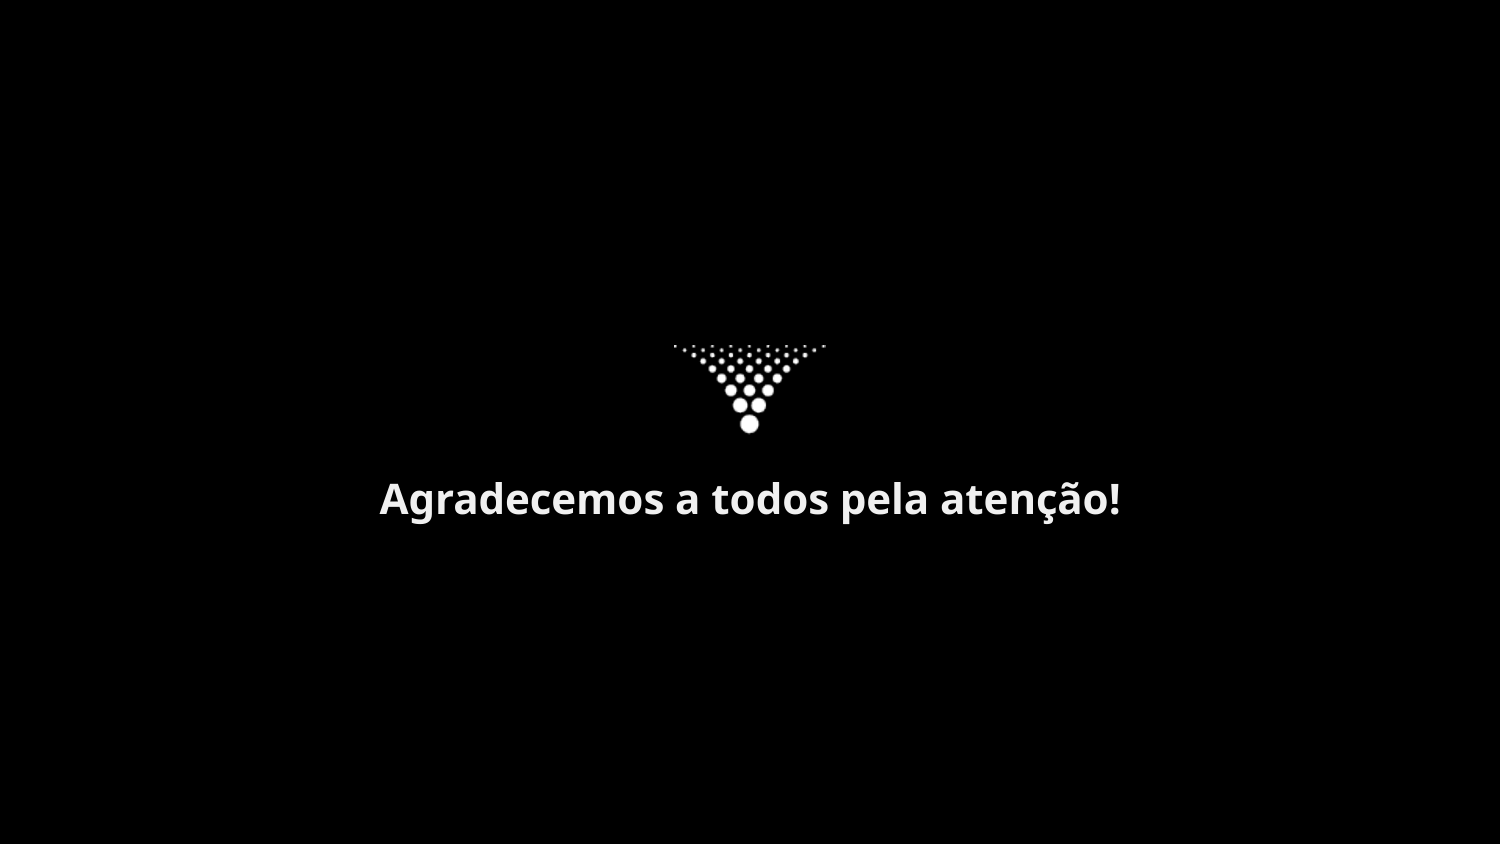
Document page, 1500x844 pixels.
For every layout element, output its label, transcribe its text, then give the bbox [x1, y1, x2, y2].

picture [673, 345, 826, 435]
title Agradecemos a todos pela atenção! [0, 457, 1500, 552]
